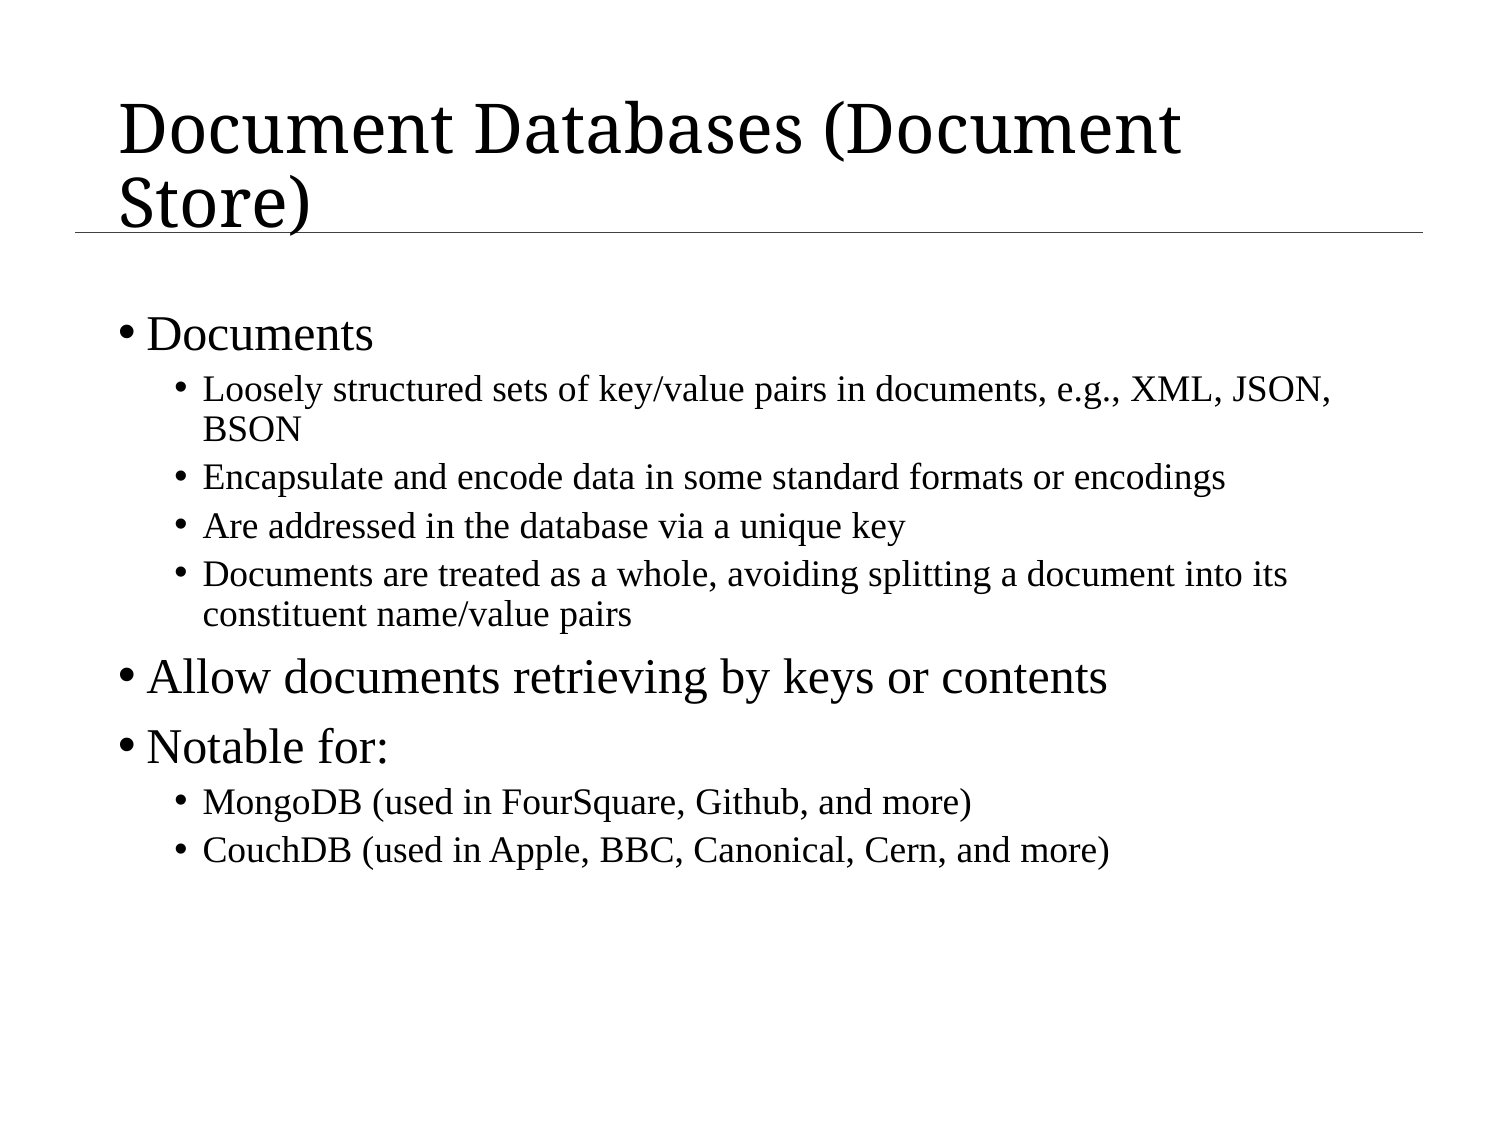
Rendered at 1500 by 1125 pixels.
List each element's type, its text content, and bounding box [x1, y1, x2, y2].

title Document Databases (Document Store) [103, 59, 1397, 278]
list Documents Loosely structured sets of key/value pairs in documents, e.g., XML, JSON, BSON Encapsulate and encode data in some standard formats or encodings Are addressed in the database via a unique key Documents are treated as a whole, avoiding splitting a document into its constituent name/value pairs Allow documents retrieving by keys or contents Notable for: MongoDB (used in FourSquare, Github, and more) CouchDB (used in Apple, BBC, Canonical, Cern, and more) [103, 299, 1397, 1014]
